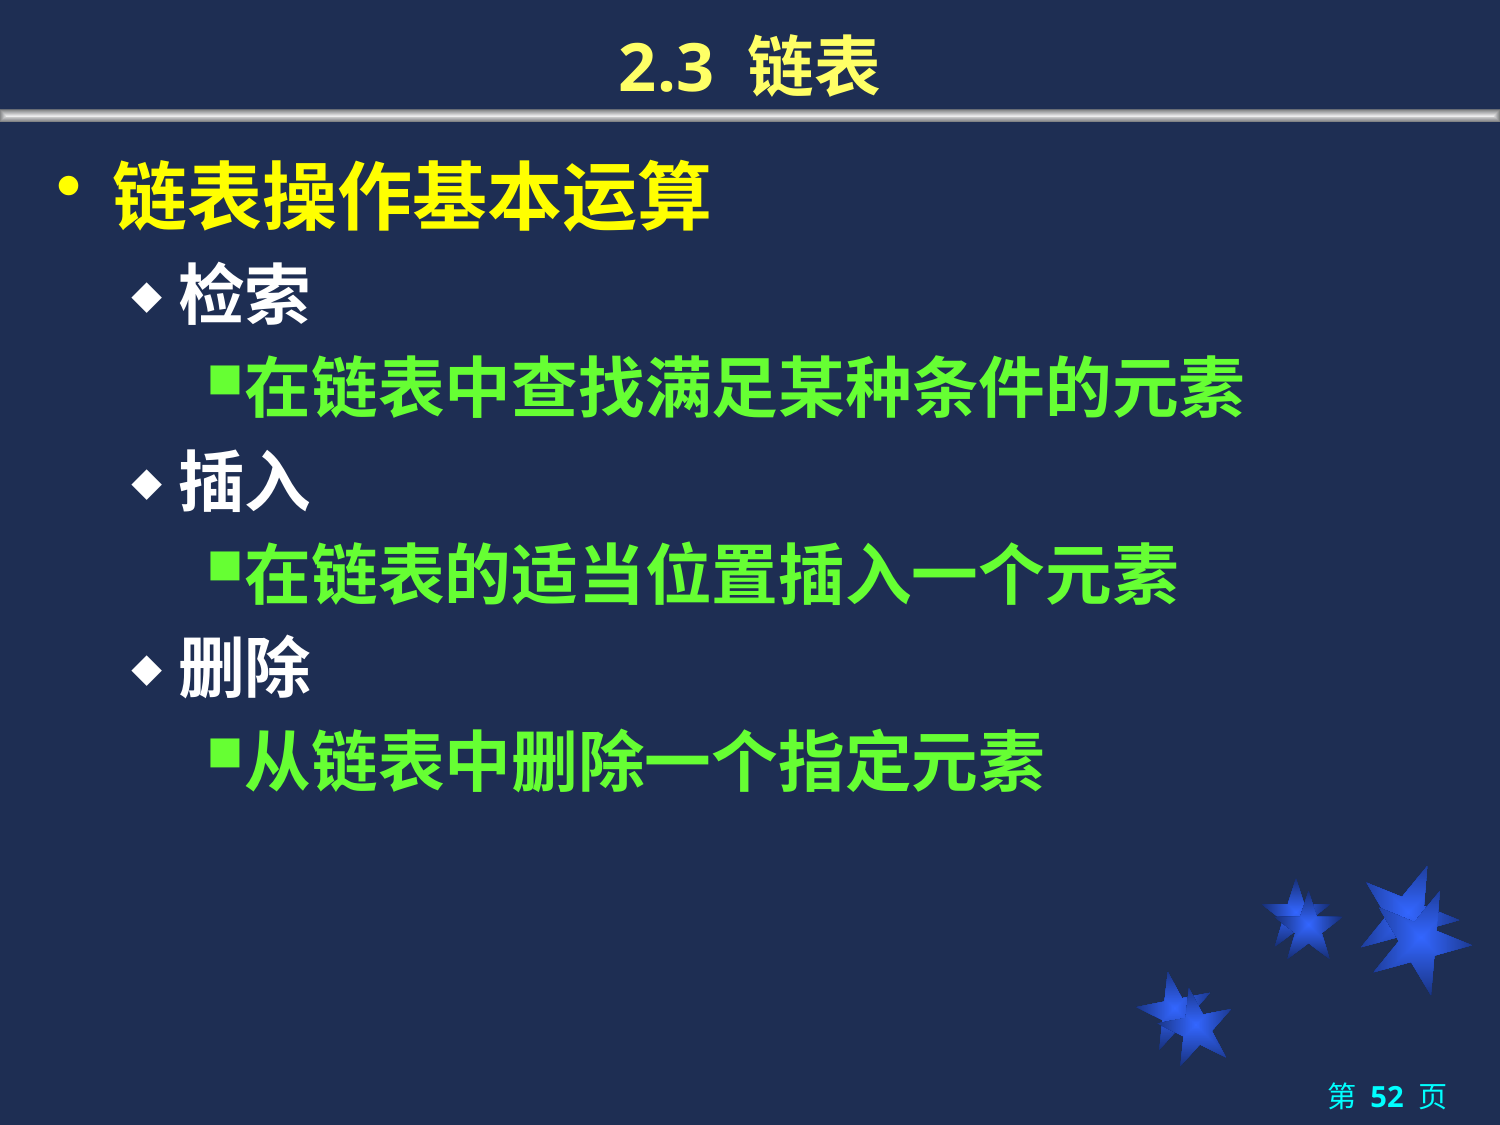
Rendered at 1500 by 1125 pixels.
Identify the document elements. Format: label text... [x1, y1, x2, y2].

slide_number 第 52 页 [1067, 1070, 1463, 1125]
title 2.3 链表 [0, 0, 1500, 113]
list 链表操作基本运算 检索 在链表中查找满足某种条件的元素 插入 在链表的适当位置插入一个元素 删除 从链表中删除一个指定元素 [40, 119, 1460, 962]
